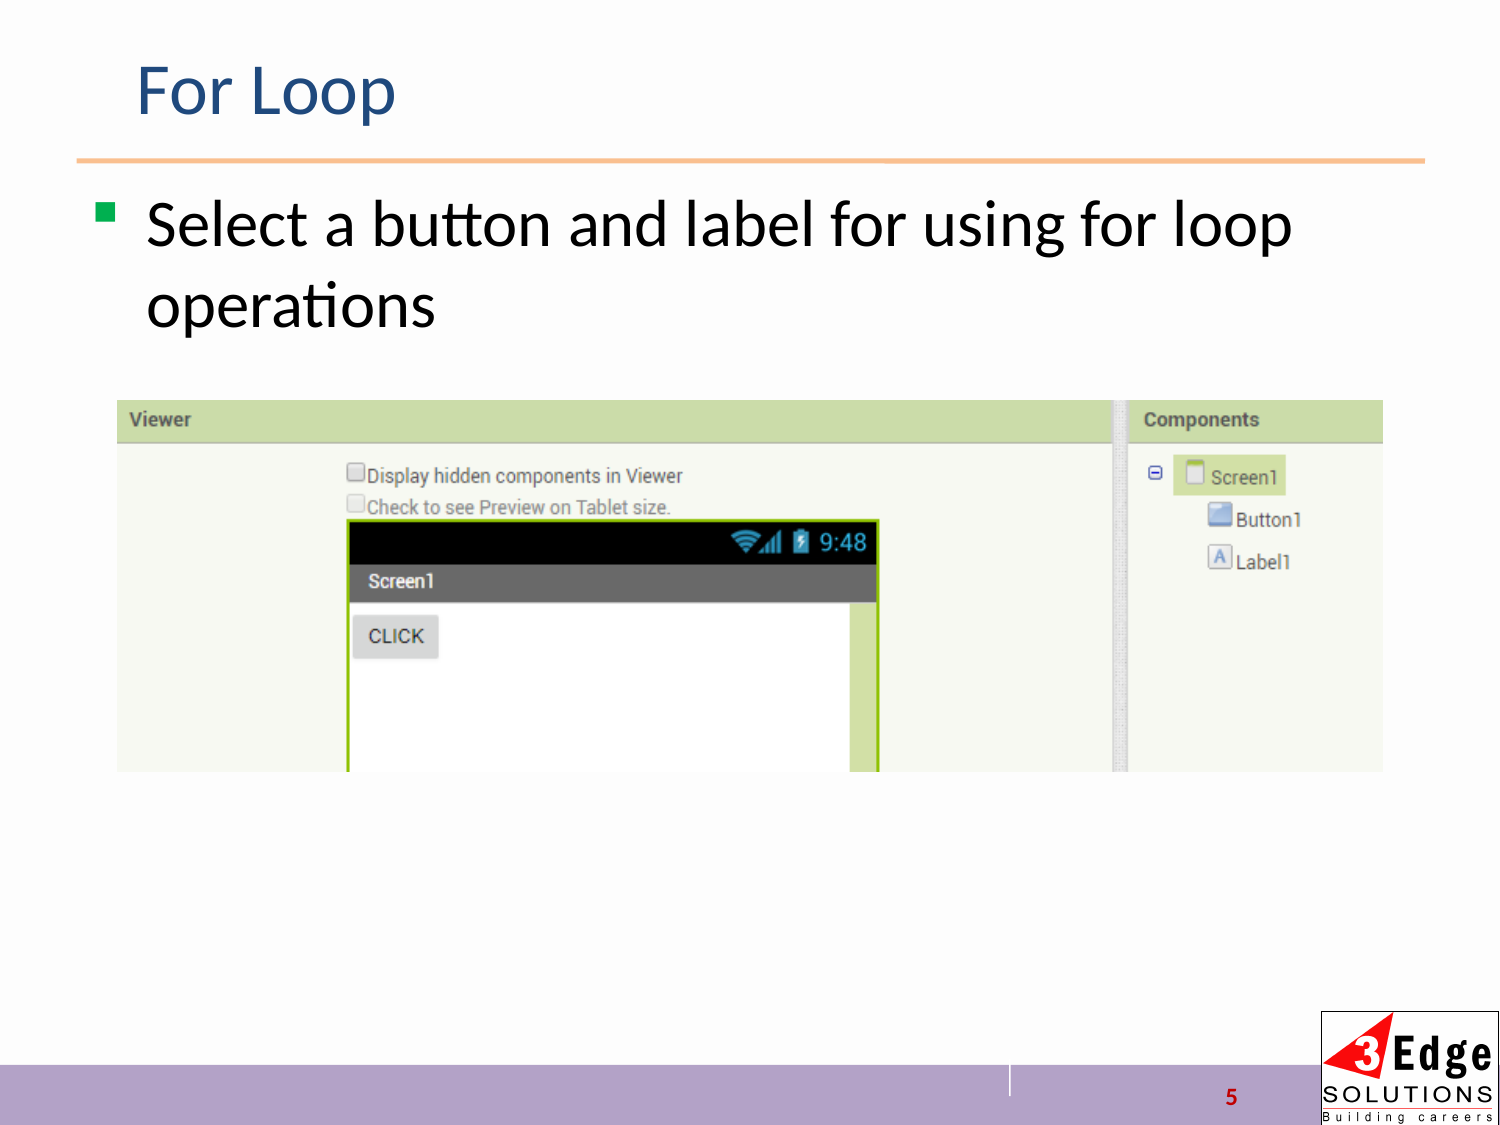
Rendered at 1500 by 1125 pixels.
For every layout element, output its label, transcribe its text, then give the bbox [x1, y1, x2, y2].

picture [116, 400, 1383, 772]
picture [1322, 1012, 1498, 1125]
title For Loop [76, 33, 1424, 138]
list Select a button and label for using for loop operations [75, 172, 1425, 1000]
slide_number 5 [1045, 1068, 1271, 1123]
